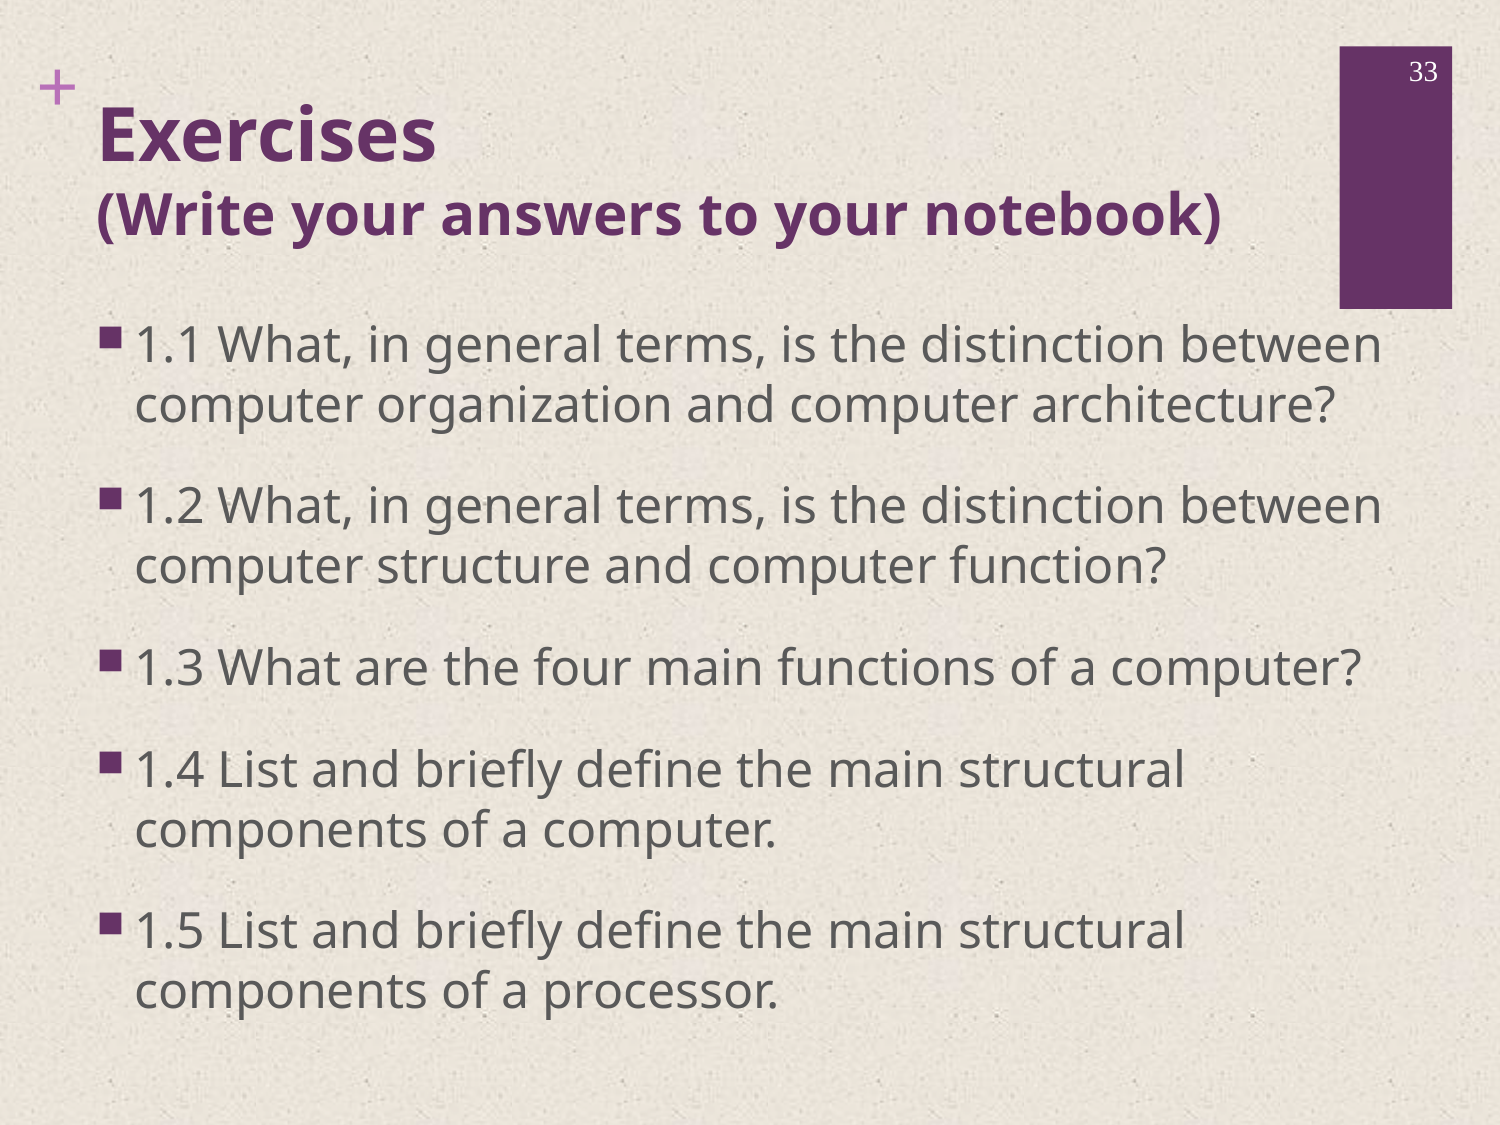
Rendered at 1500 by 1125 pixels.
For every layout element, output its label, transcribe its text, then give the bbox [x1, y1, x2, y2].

list 1.1 What, in general terms, is the distinction between computer organization and computer architecture? 1.2 What, in general terms, is the distinction between computer structure and computer function? 1.3 What are the four main functions of a computer? 1.4 List and briefly define the main structural components of a computer. 1.5 List and briefly define the main structural components of a processor. [81, 304, 1418, 985]
slide_number 33 [1362, 39, 1454, 100]
title Exercises (Write your answers to your notebook) [81, 79, 1322, 263]
